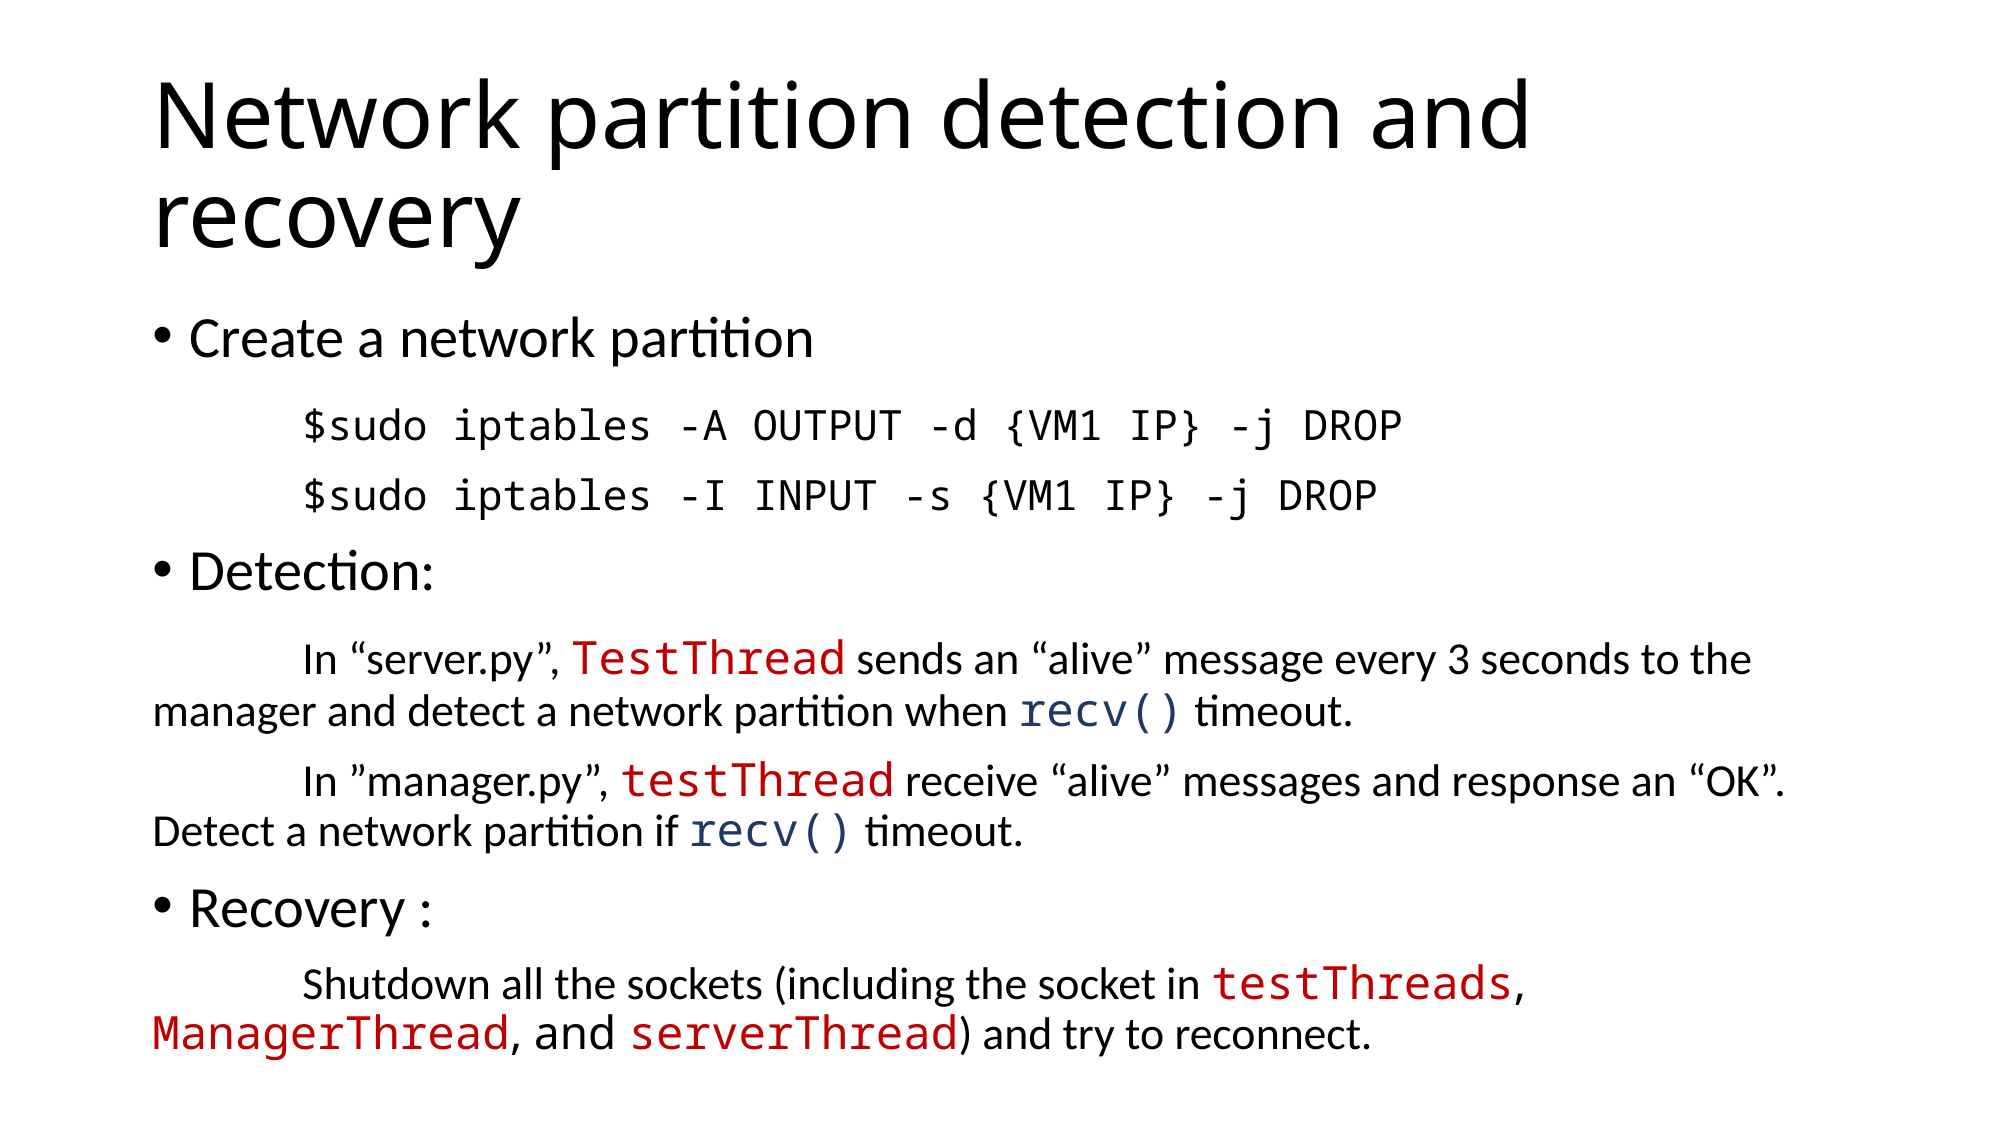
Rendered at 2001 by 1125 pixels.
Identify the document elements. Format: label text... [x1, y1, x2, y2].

list Create a network partition $sudo iptables -A OUTPUT -d {VM1 IP} -j DROP $sudo iptables -I INPUT -s {VM1 IP} -j DROP Detection: In “server.py”, TestThread sends an “alive” message every 3 seconds to the manager and detect a network partition when recv() timeout. In ”manager.py”, testThread receive “alive” messages and response an “OK”. Detect a network partition if recv() timeout. Recovery : Shutdown all the sockets (including the socket in testThreads, ManagerThread, and serverThread) and try to reconnect. [137, 299, 1863, 1083]
title Network partition detection and recovery [137, 59, 1863, 278]
